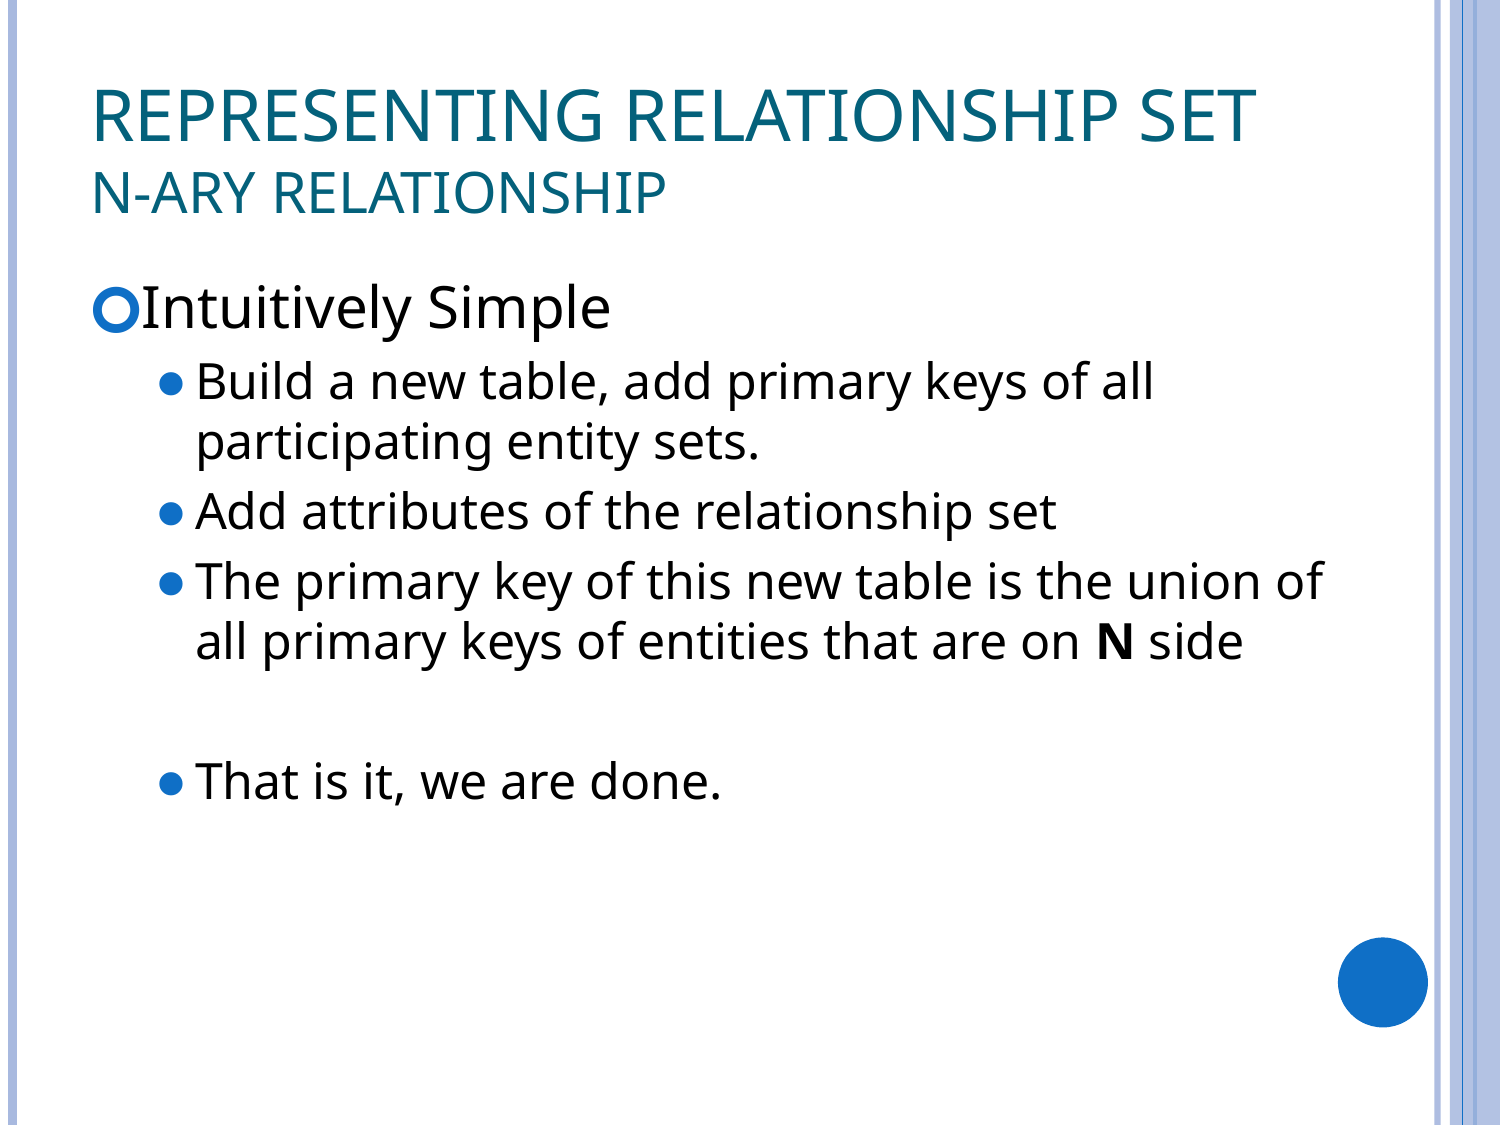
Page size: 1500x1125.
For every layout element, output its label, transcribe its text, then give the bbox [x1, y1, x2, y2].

title Representing Relationship Set N-ary Relationship [75, 45, 1300, 233]
list Intuitively Simple Build a new table, add primary keys of all participating entity sets. Add attributes of the relationship set The primary key of this new table is the union of all primary keys of entities that are on N side That is it, we are done. [75, 262, 1388, 1062]
